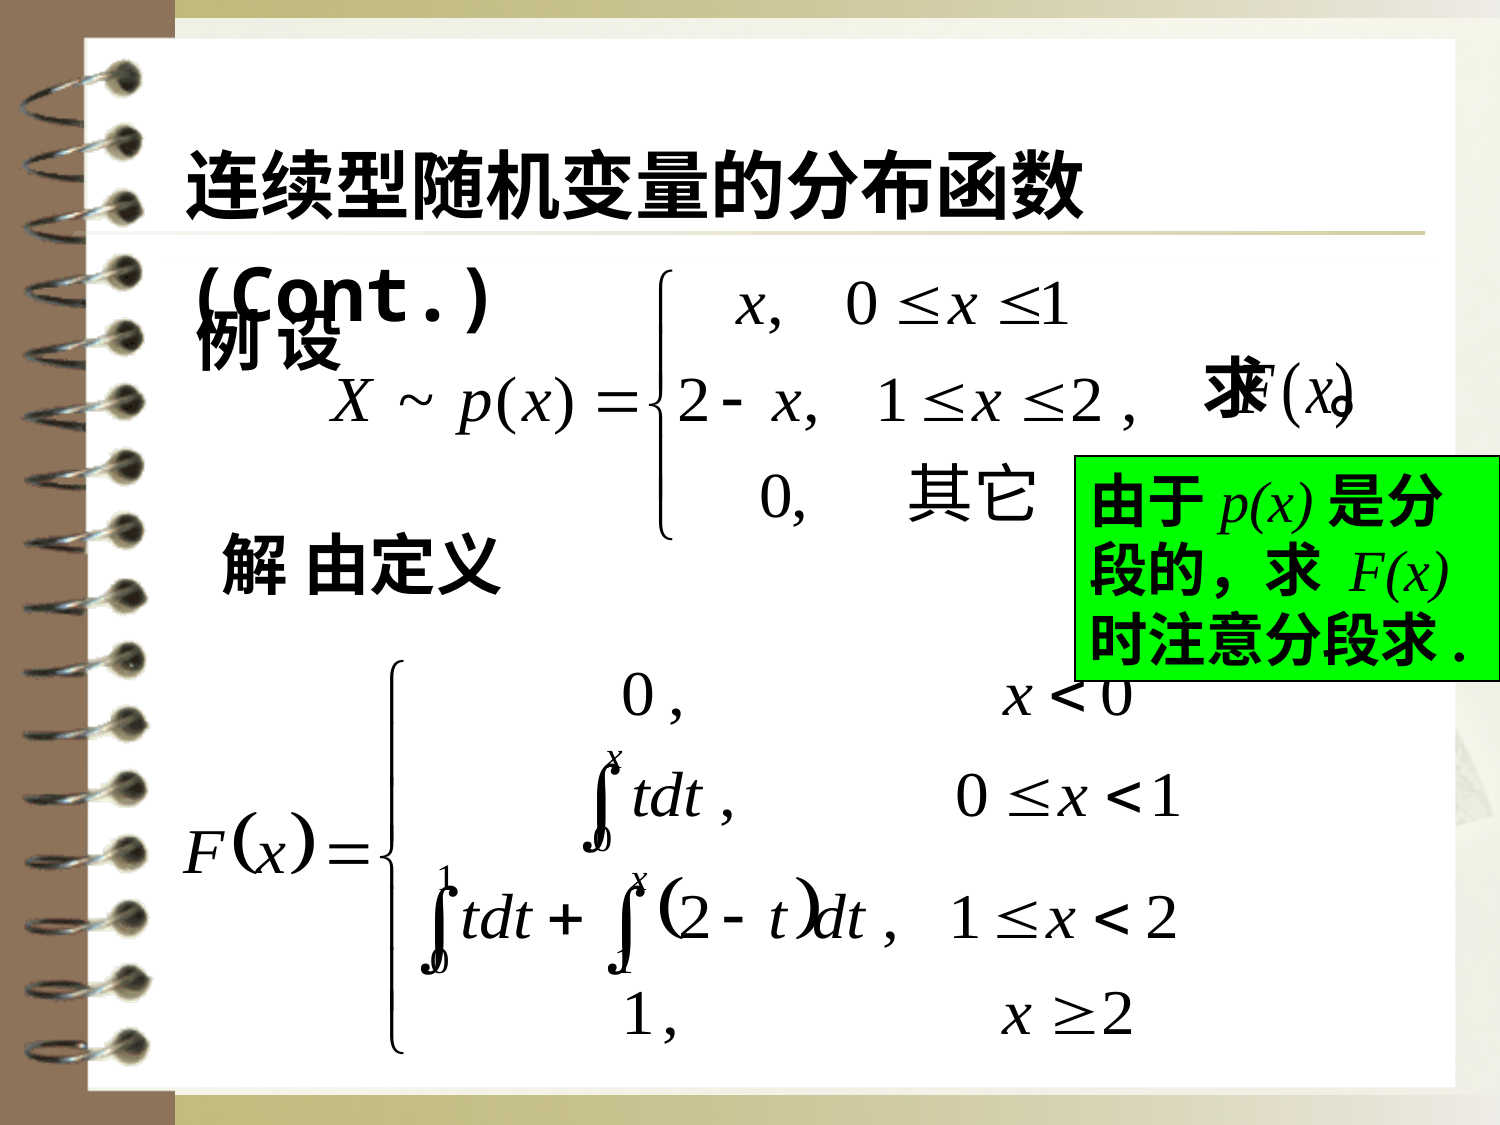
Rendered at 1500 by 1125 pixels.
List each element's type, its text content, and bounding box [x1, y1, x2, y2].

picture [0, 0, 175, 1125]
text_box 解 由定义 [206, 515, 552, 610]
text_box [315, 254, 1149, 556]
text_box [1151, 337, 1449, 445]
text_box 连续型随机变量的分布函数(Cont.) [171, 113, 1388, 345]
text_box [170, 644, 1191, 1071]
text_box 由于p(x)是分段的，求 F(x) 时注意分段求. [1074, 456, 1500, 681]
text_box 例 设 [180, 345, 310, 386]
